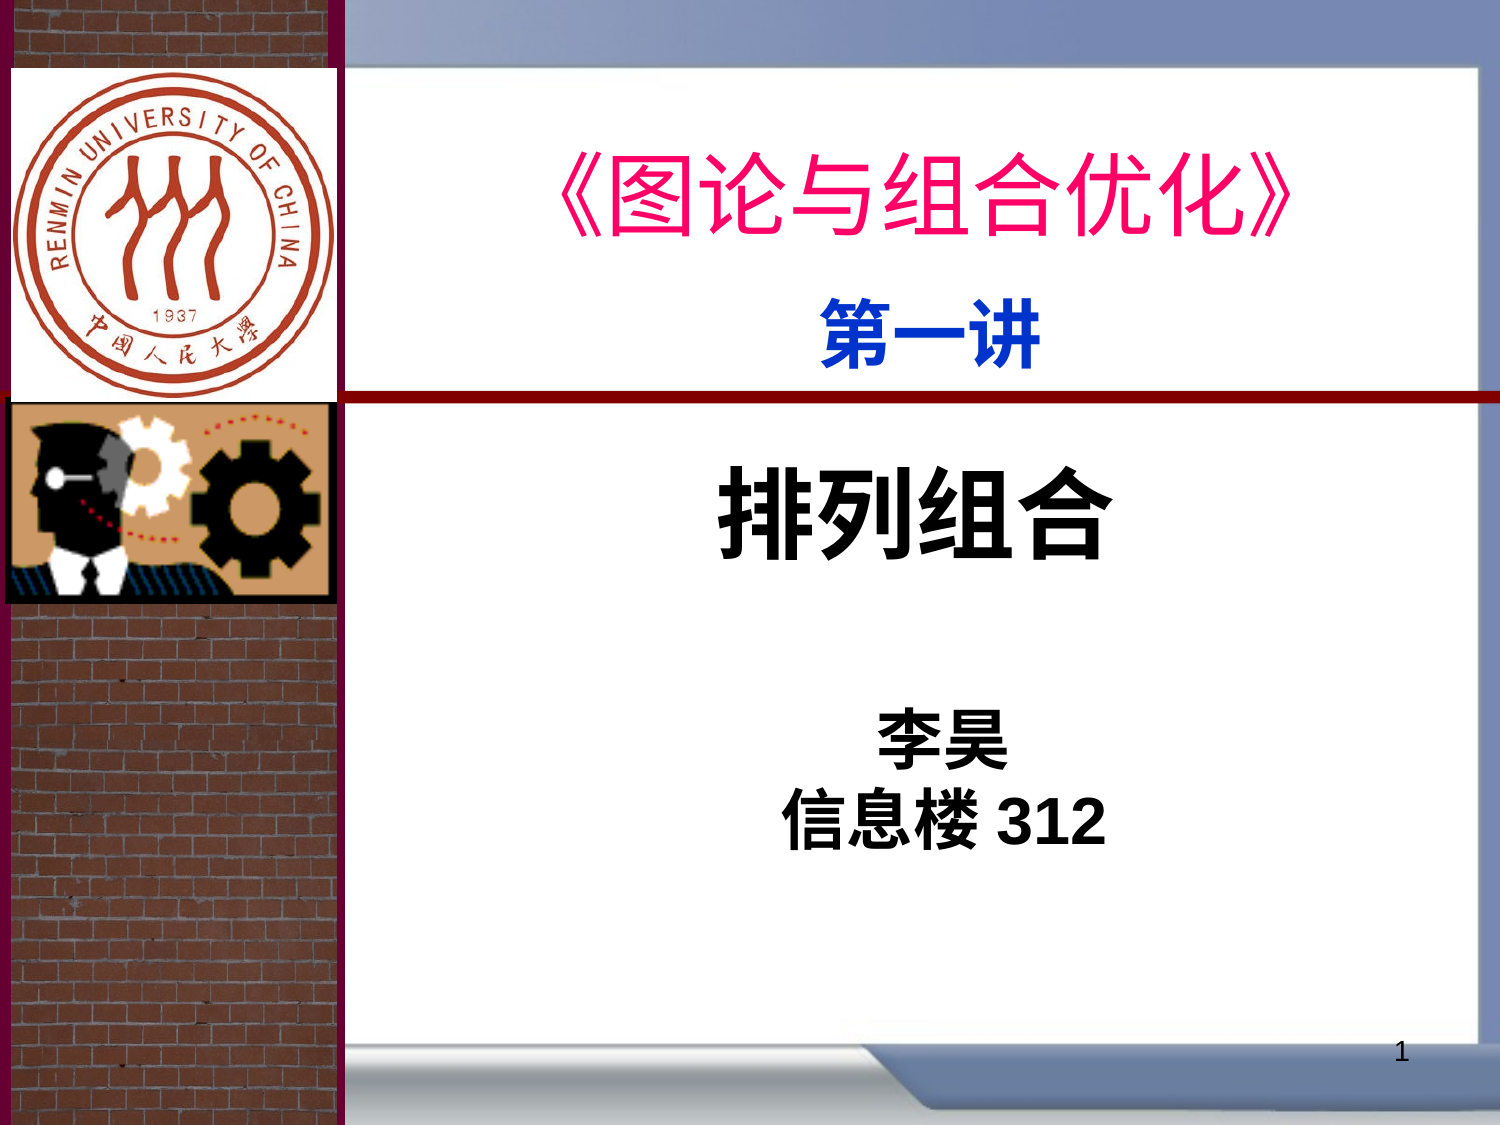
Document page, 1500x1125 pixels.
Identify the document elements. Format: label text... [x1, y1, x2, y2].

picture [0, 0, 1500, 1125]
text_box 排列组合 [349, 444, 1483, 579]
text_box 李昊 信息楼312 [765, 690, 1122, 866]
text_box 《图论与组合优化》 [348, 130, 1482, 256]
text_box 第一讲 [366, 280, 1495, 385]
slide_number 1 [1074, 1024, 1425, 1103]
